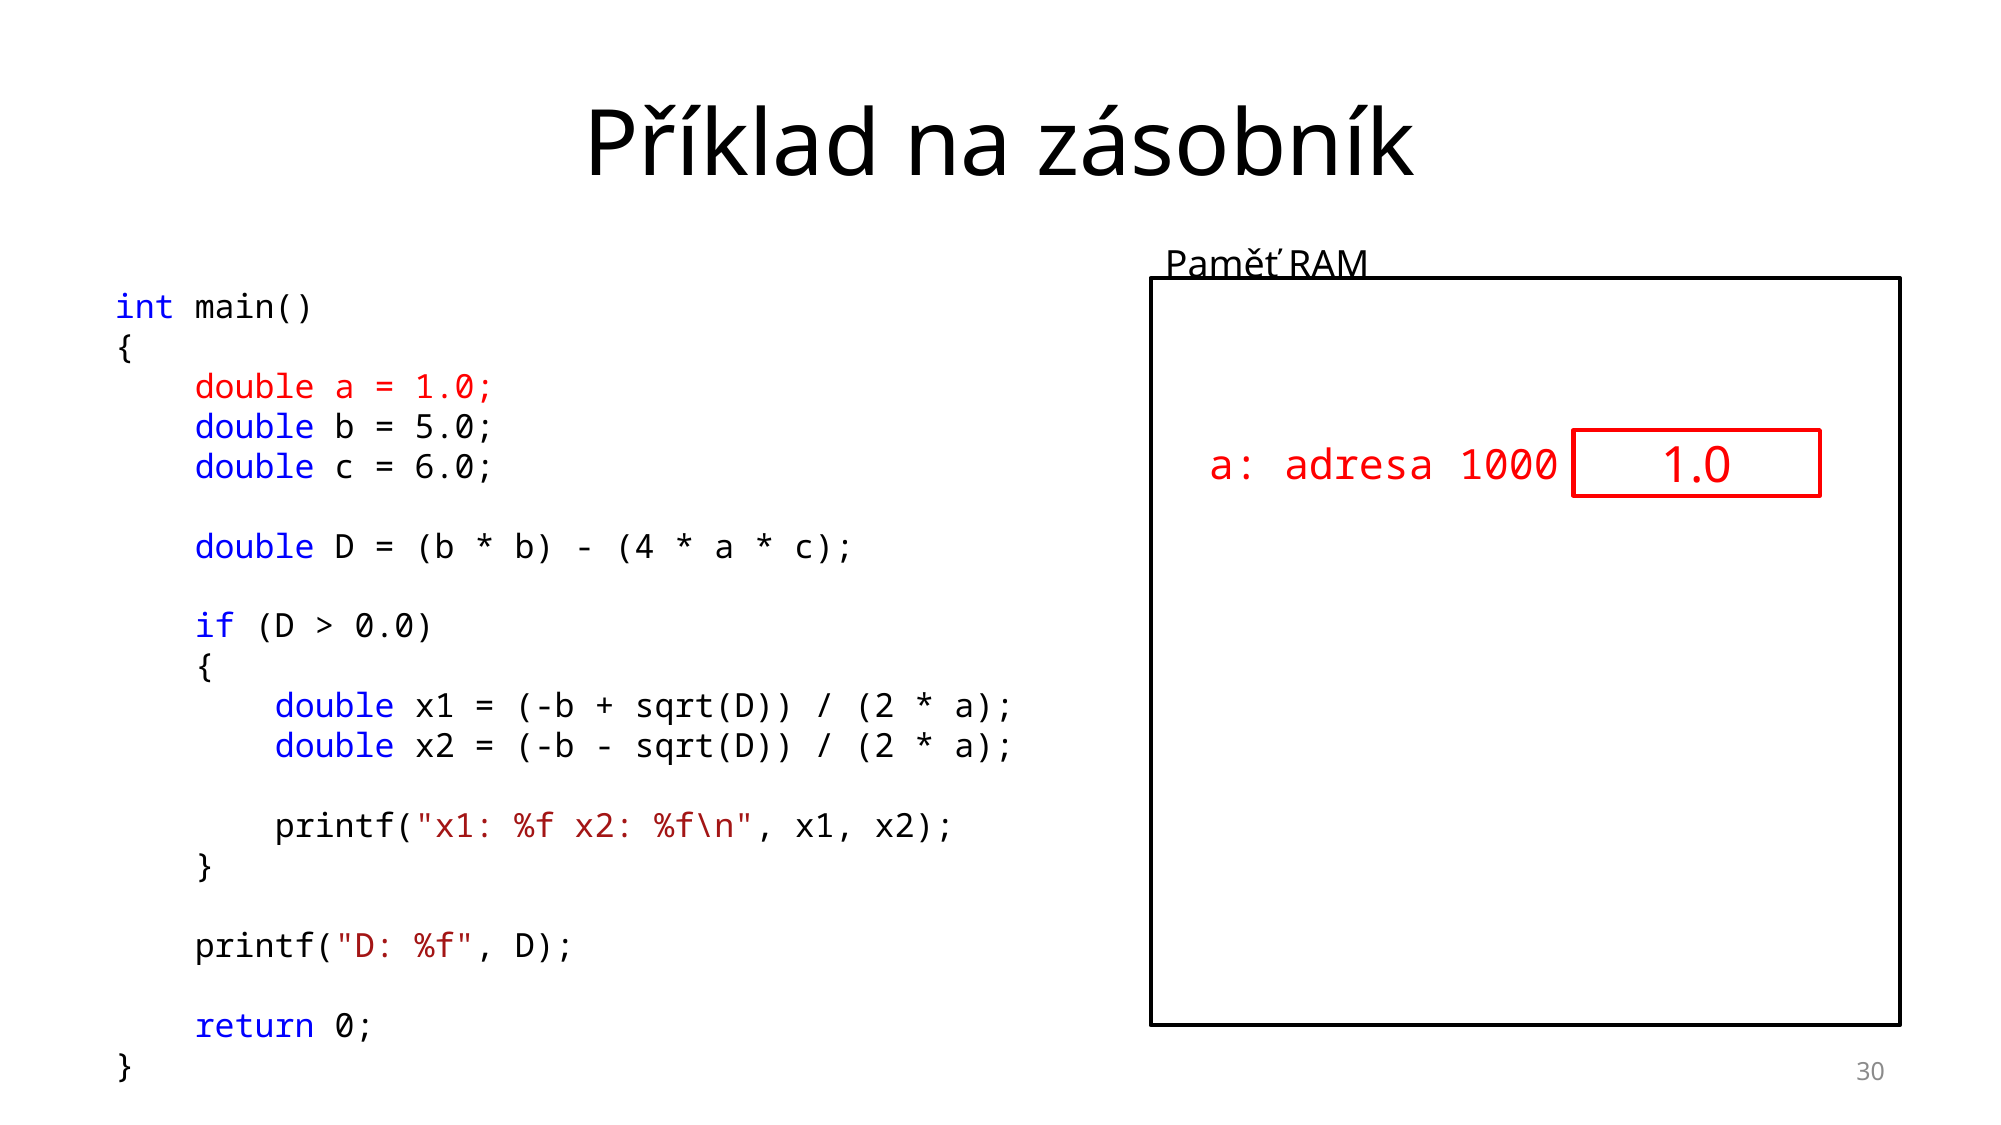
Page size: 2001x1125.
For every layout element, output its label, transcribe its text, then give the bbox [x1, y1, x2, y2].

text_box Paměť RAM [1150, 232, 1429, 293]
text_box a: adresa 1000 [1186, 430, 1574, 496]
text_box [1149, 276, 1902, 1027]
text_box 1.0 [1571, 428, 1822, 498]
text_box int main() { double a = 1.0; double b = 5.0; double c = 6.0; double D = (b * b) - (4 * a * c); if (D > 0.0) { double x1 = (-b + sqrt(D)) / (2 * a); double x2 = (-b - sqrt(D)) / (2 * a); printf("x1: %f x2: %f\n", x1, x2); } printf("D: %f", D); return 0; } [99, 277, 1100, 1092]
slide_number 30 [1433, 1042, 1900, 1103]
title Příklad na zásobník [99, 45, 1900, 233]
